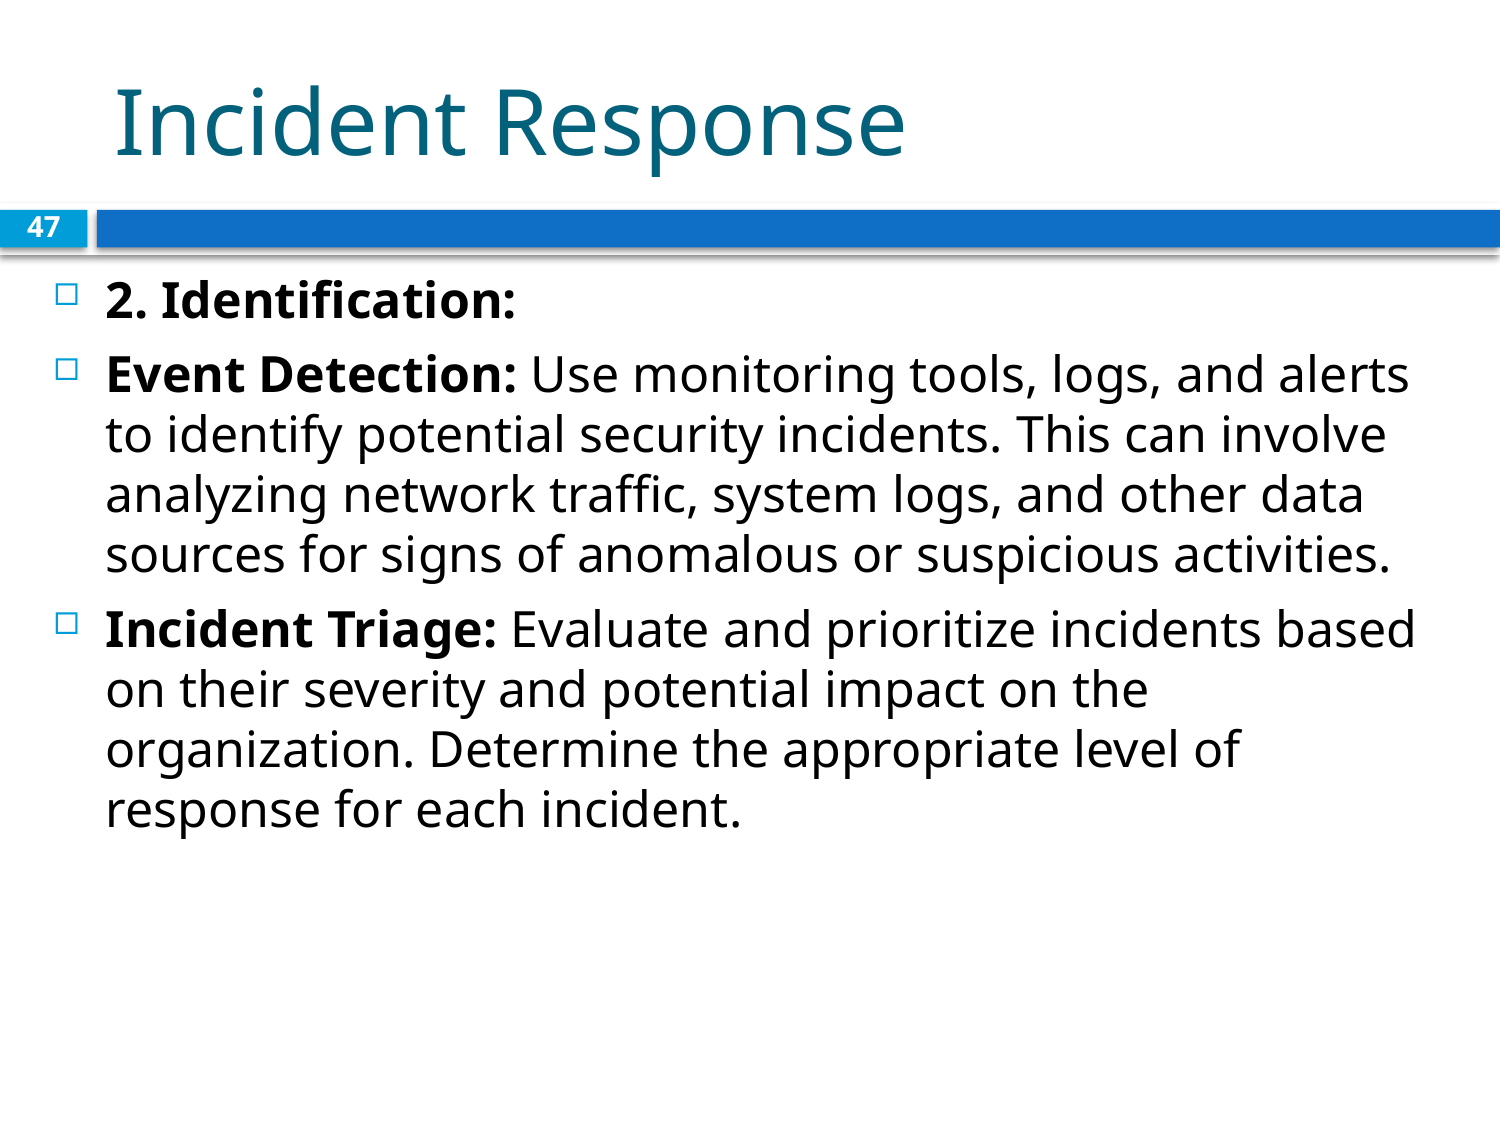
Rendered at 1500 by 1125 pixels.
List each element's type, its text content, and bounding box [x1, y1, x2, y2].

title Incident Response [99, 37, 1438, 201]
list 2. Identification: Event Detection: Use monitoring tools, logs, and alerts to identify potential security incidents. This can involve analyzing network traffic, system logs, and other data sources for signs of anomalous or suspicious activities. Incident Triage: Evaluate and prioritize incidents based on their severity and potential impact on the organization. Determine the appropriate level of response for each incident. [38, 260, 1479, 1105]
slide_number 47 [0, 208, 88, 249]
